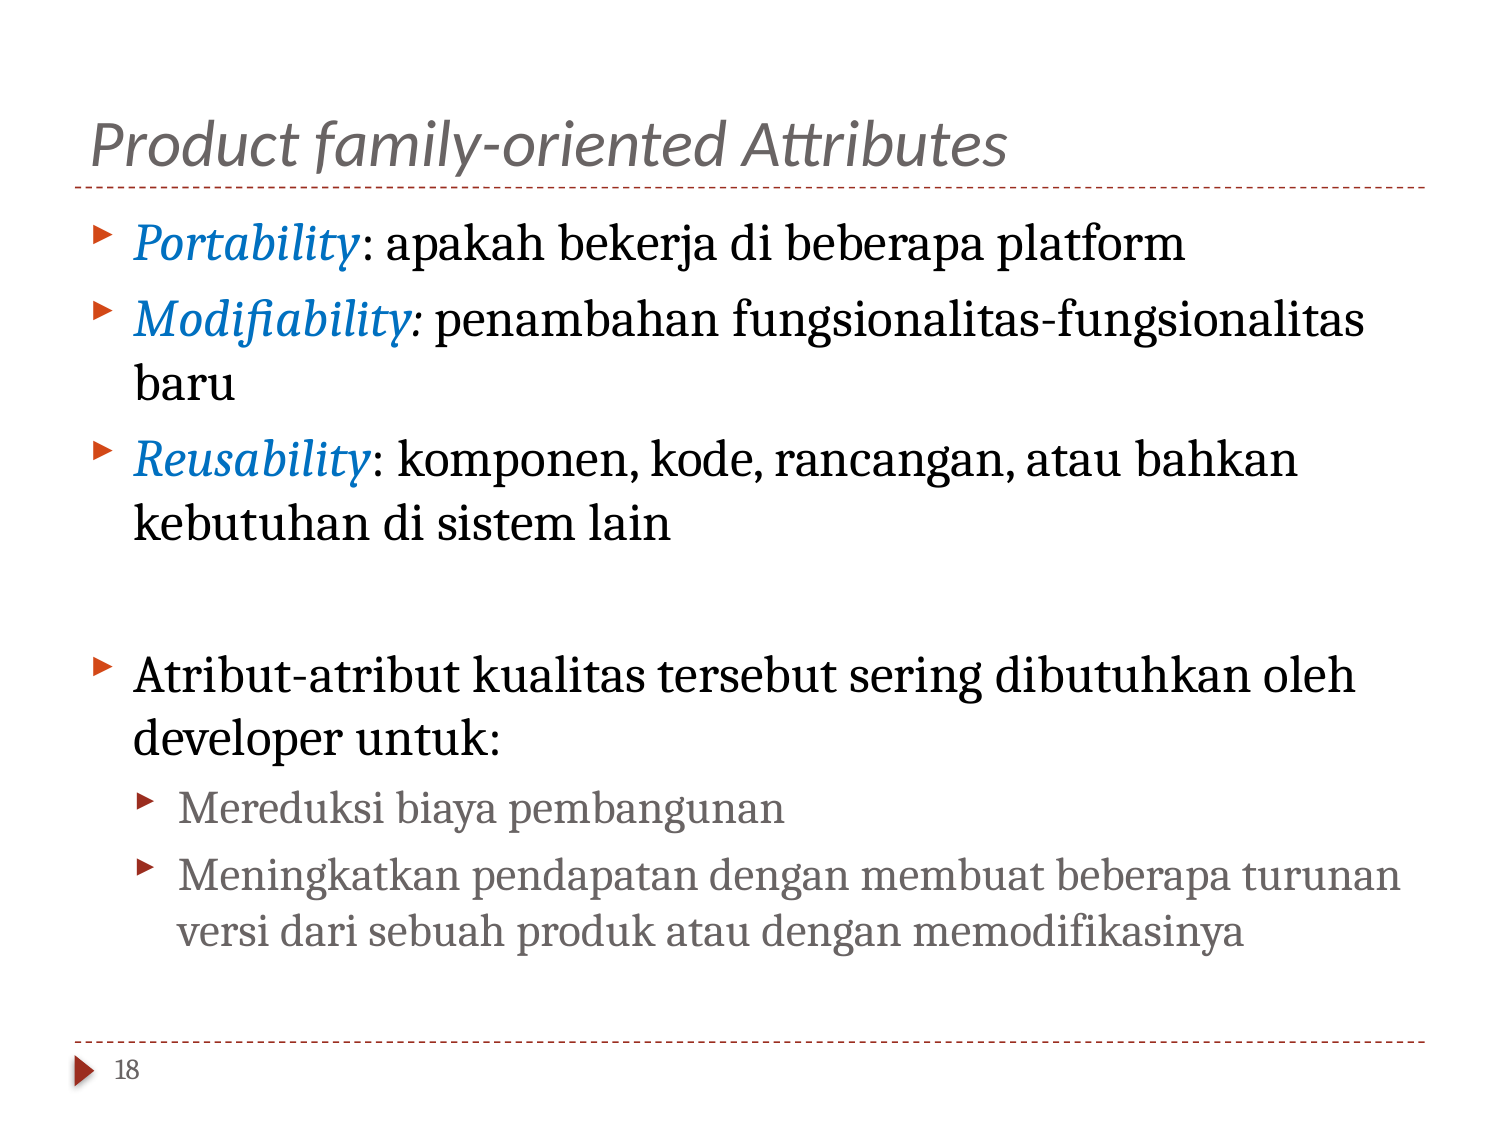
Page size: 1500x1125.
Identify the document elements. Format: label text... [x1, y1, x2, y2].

slide_number 18 [100, 1042, 426, 1103]
title Product family-oriented Attributes [75, 24, 1425, 188]
list Portability: apakah bekerja di beberapa platform Modifiability: penambahan fungsionalitas-fungsionalitas baru Reusability: komponen, kode, rancangan, atau bahkan kebutuhan di sistem lain Atribut-atribut kualitas tersebut sering dibutuhkan oleh developer untuk: Mereduksi biaya pembangunan Meningkatkan pendapatan dengan membuat beberapa turunan versi dari sebuah produk atau dengan memodifikasinya [75, 200, 1425, 1010]
